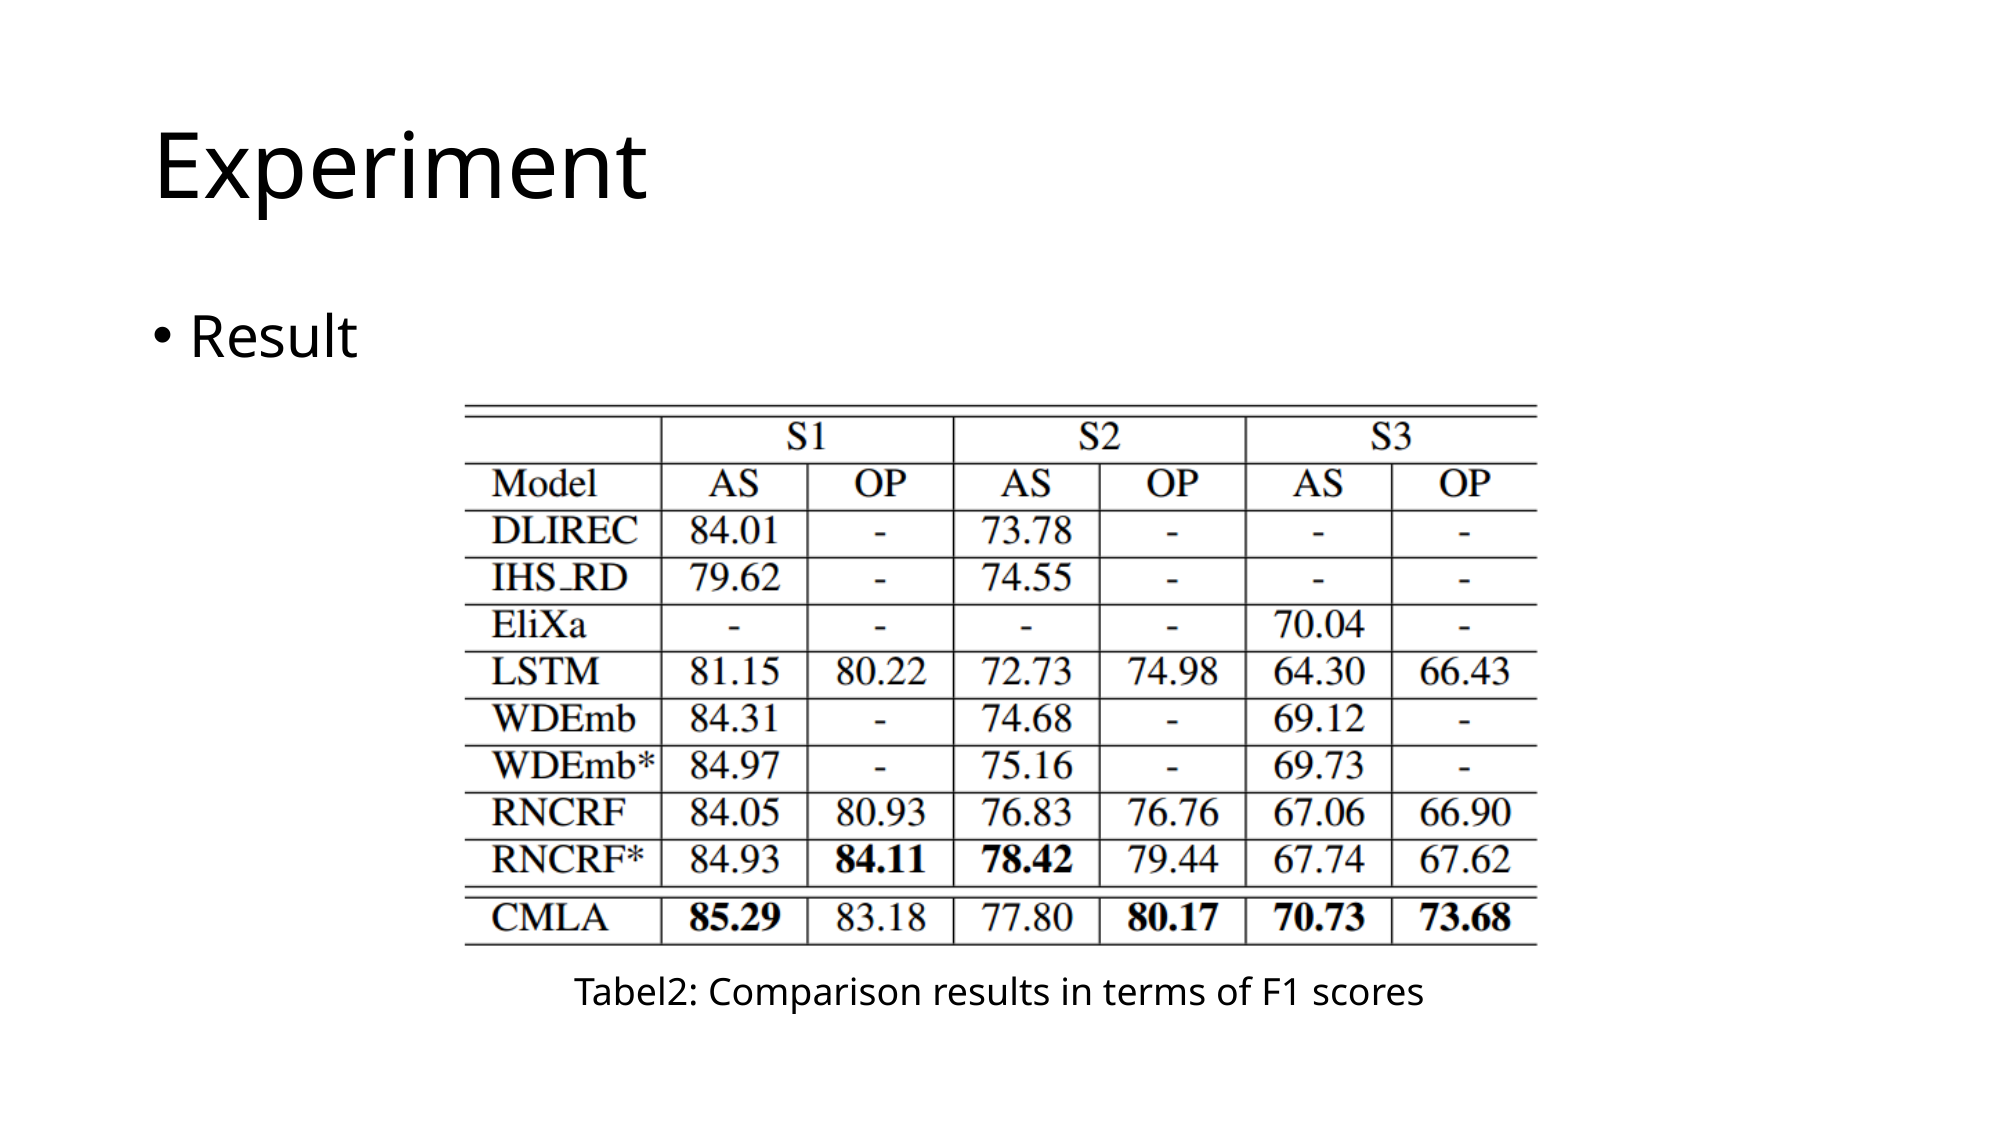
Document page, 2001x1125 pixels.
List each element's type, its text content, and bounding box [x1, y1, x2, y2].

text_box Tabel2: Comparison results in terms of F1 scores [559, 961, 1441, 1021]
picture [454, 390, 1546, 961]
list Result [137, 299, 1863, 1014]
title Experiment [137, 59, 1863, 278]
